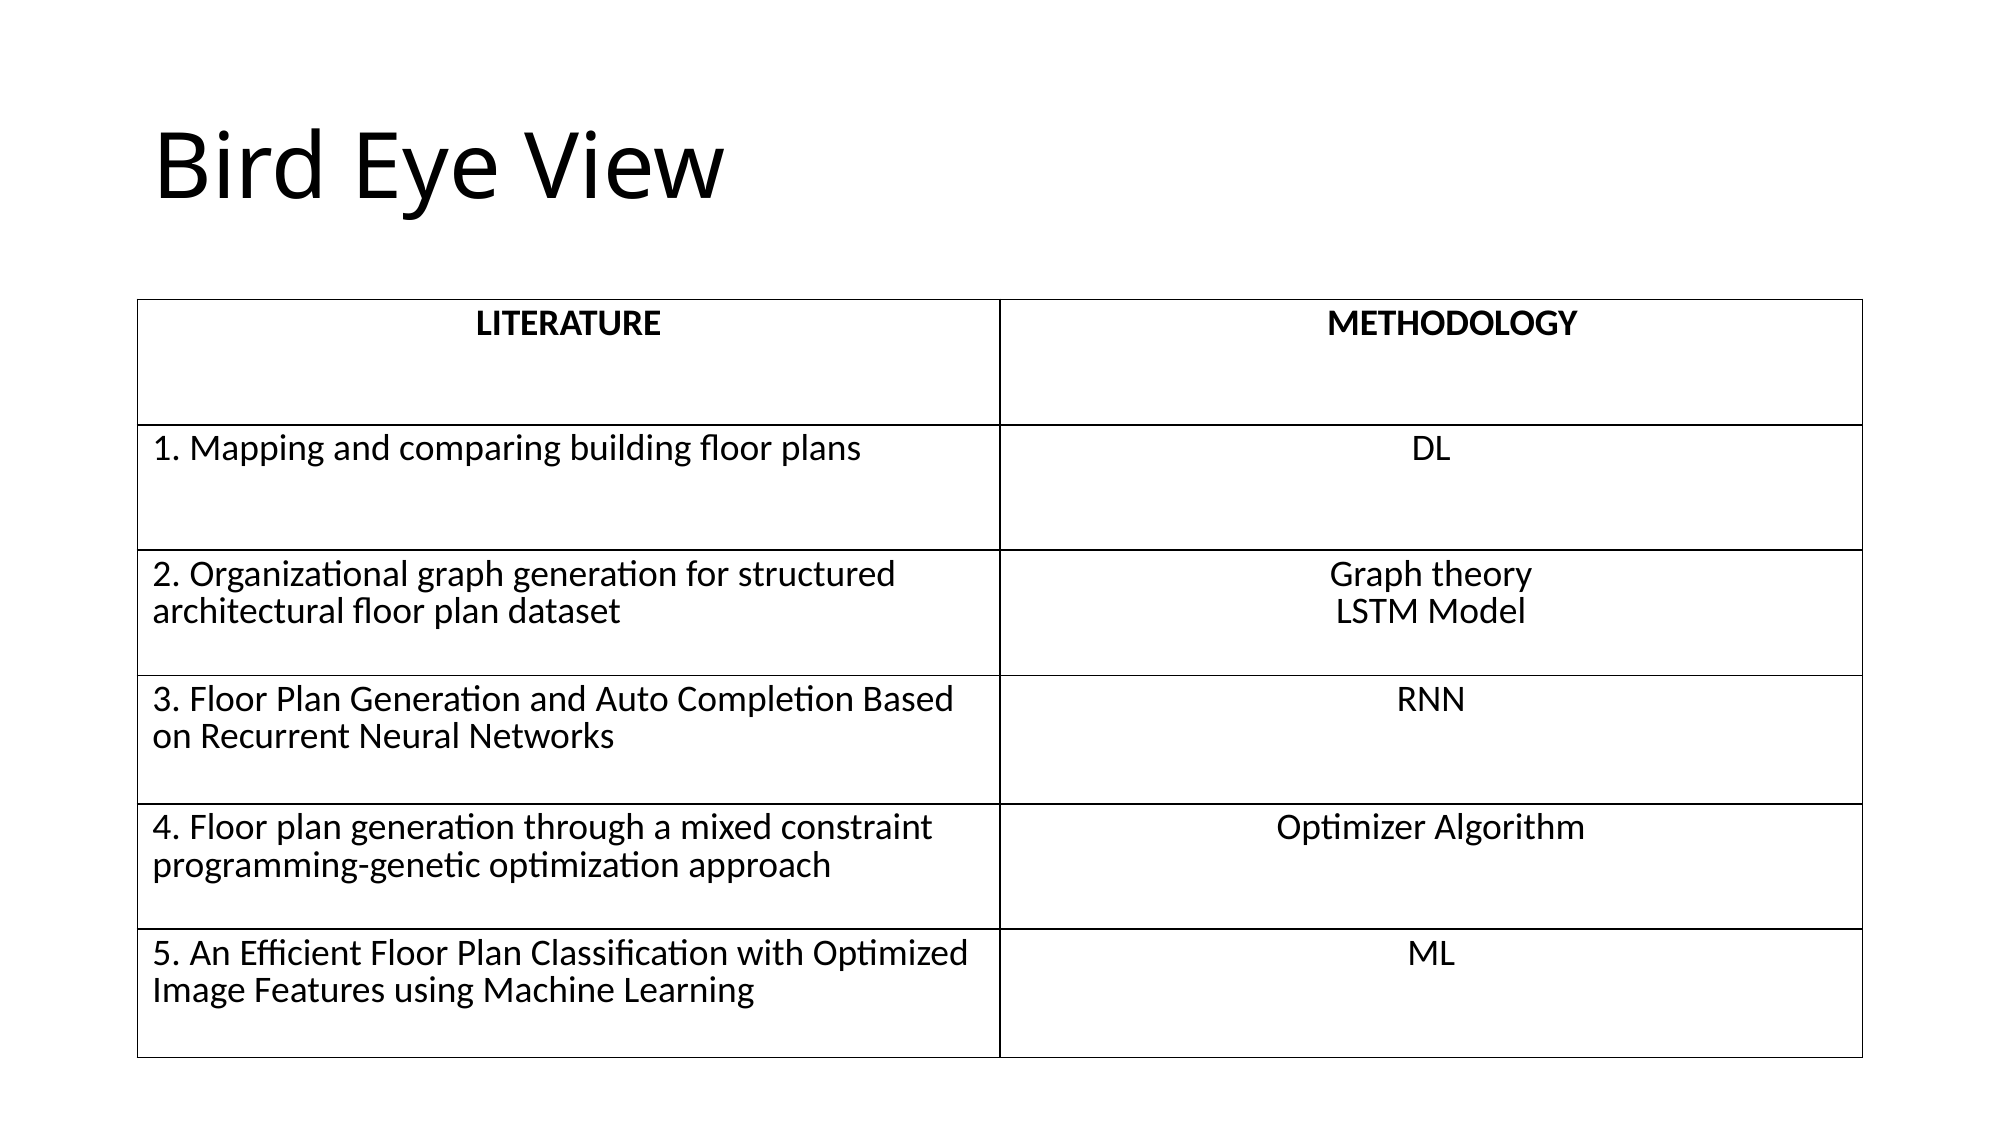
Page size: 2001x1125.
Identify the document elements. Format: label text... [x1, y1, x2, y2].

table_header MEMETHODOLOGY [1001, 300, 1862, 424]
table_cell Optimizer Algorithm [1001, 805, 1862, 928]
table_cell 5. An Efficient Floor Plan Classification with Optimized Image Features using Machine Learning [138, 930, 999, 1057]
table_cell ML [1001, 930, 1862, 1057]
table_header LITERATURE [138, 300, 999, 424]
table_cell Graph theory LSTM Model [1001, 551, 1862, 675]
table_cell DL [1001, 426, 1862, 549]
table_cell RNN [1001, 676, 1862, 803]
table_cell 2. Organizational graph generation for structured architectural floor plan dataset [138, 551, 999, 675]
table_cell 3. Floor Plan Generation and Auto Completion Based on Recurrent Neural Networks [138, 676, 999, 803]
table_cell 4. Floor plan generation through a mixed constraint programming-genetic optimization approach [138, 805, 999, 928]
table_cell 1. Mapping and comparing building floor plans [138, 426, 999, 549]
title Bird Eye View [137, 59, 1863, 278]
